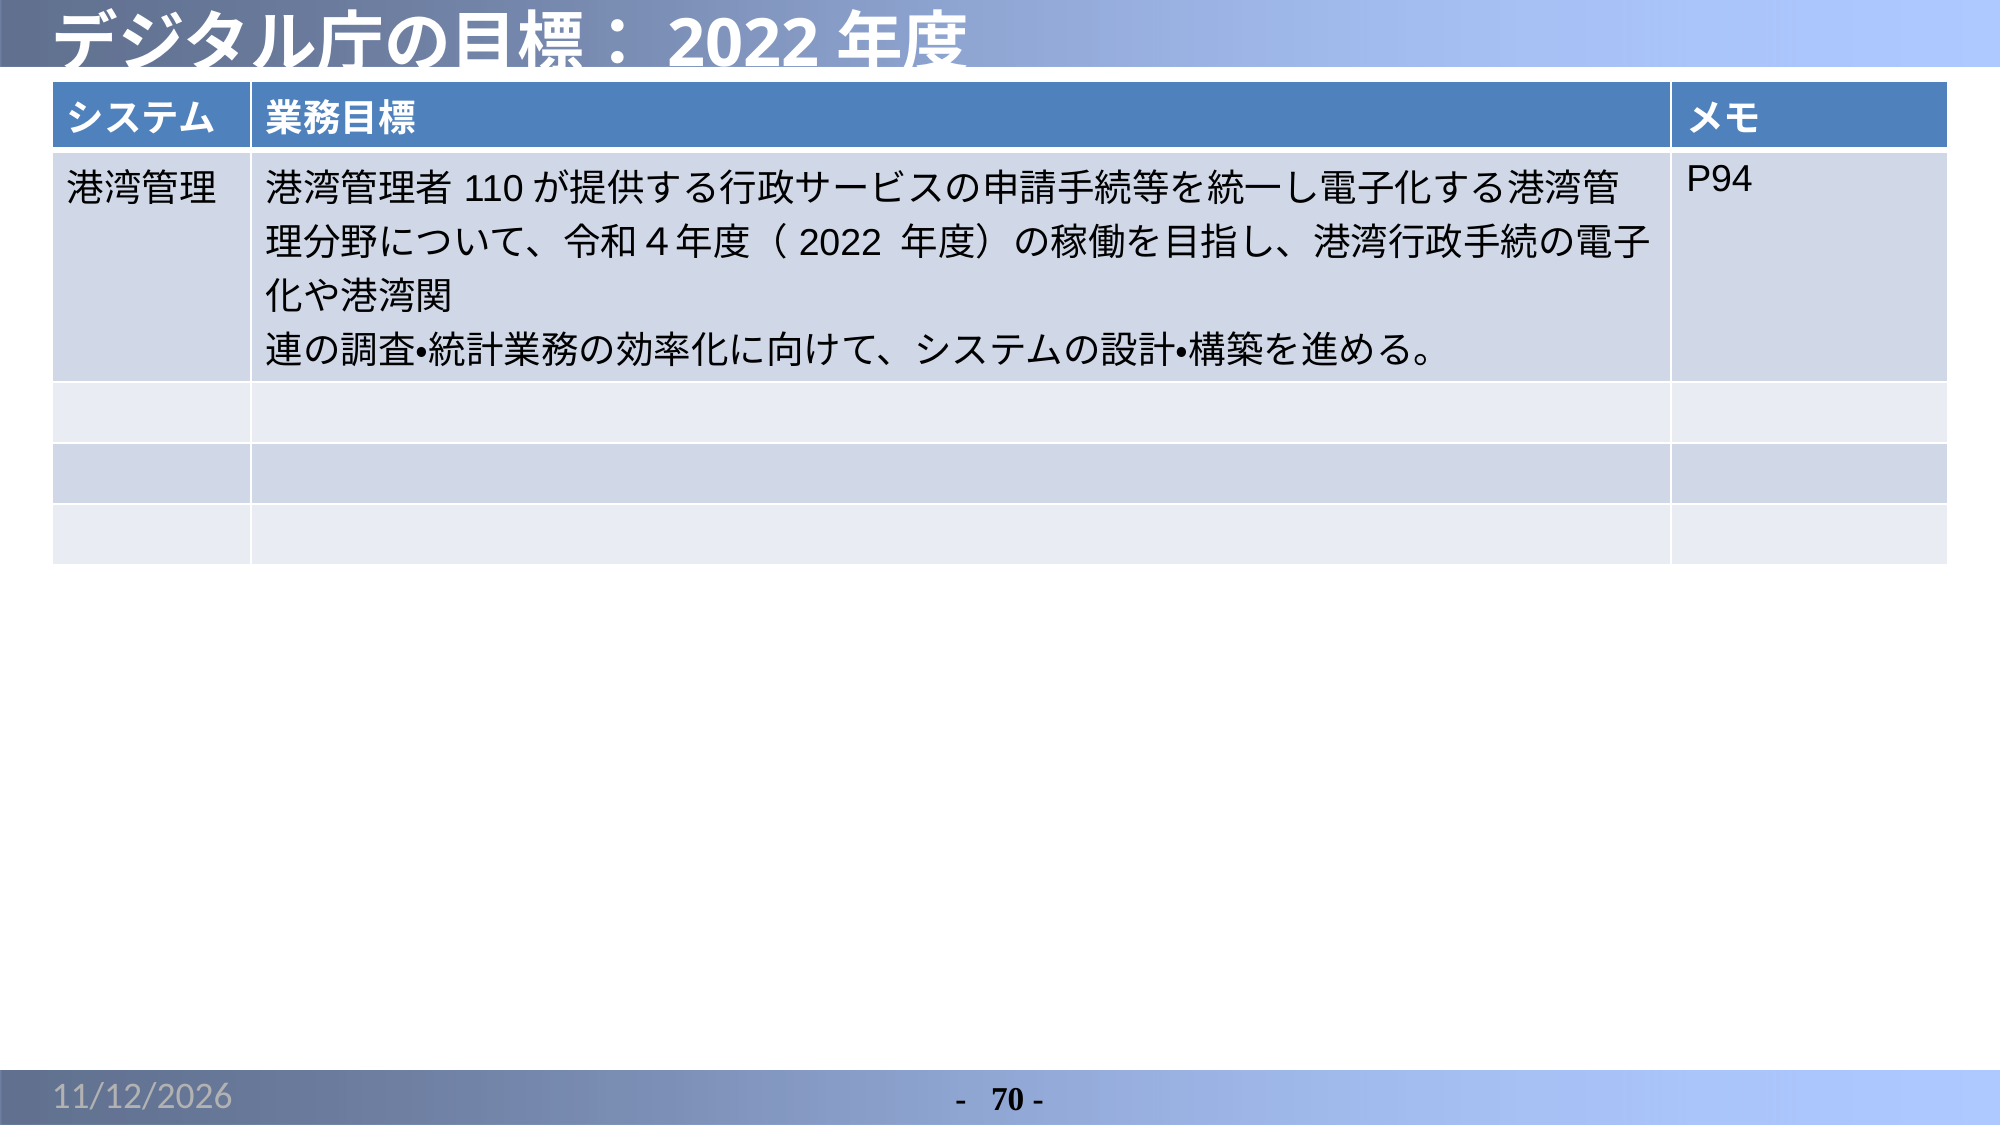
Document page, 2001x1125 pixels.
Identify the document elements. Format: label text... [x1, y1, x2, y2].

table_cell [252, 444, 1670, 503]
table_cell [1672, 505, 1947, 564]
table_cell [252, 383, 1670, 442]
table_cell [1672, 383, 1947, 442]
table_cell [1672, 444, 1947, 503]
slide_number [51, 1071, 512, 1117]
table_cell [53, 383, 250, 442]
table_cell [252, 505, 1670, 564]
slide_number - 70 - [934, 1078, 1063, 1117]
table_cell [53, 444, 250, 503]
table_header メモ [1672, 82, 1947, 147]
table_cell P94 [1672, 153, 1947, 381]
table_cell [53, 505, 250, 564]
title デジタル庁の目標：2022年度 [51, 0, 1921, 80]
table_header 業務目標 [252, 82, 1670, 147]
table_header システム [53, 82, 250, 147]
table_cell 港湾管理者110が提供する行政サービスの申請手続等を統一し電子化する港湾管 理分野について、令和４年度（2022 年度）の稼働を目指し、港湾行政手続の電子化や港湾関 連の調査・統計業務の効率化に向けて、システムの設計・構築を進める。 [252, 153, 1670, 381]
table_cell 港湾管理 [53, 153, 250, 381]
